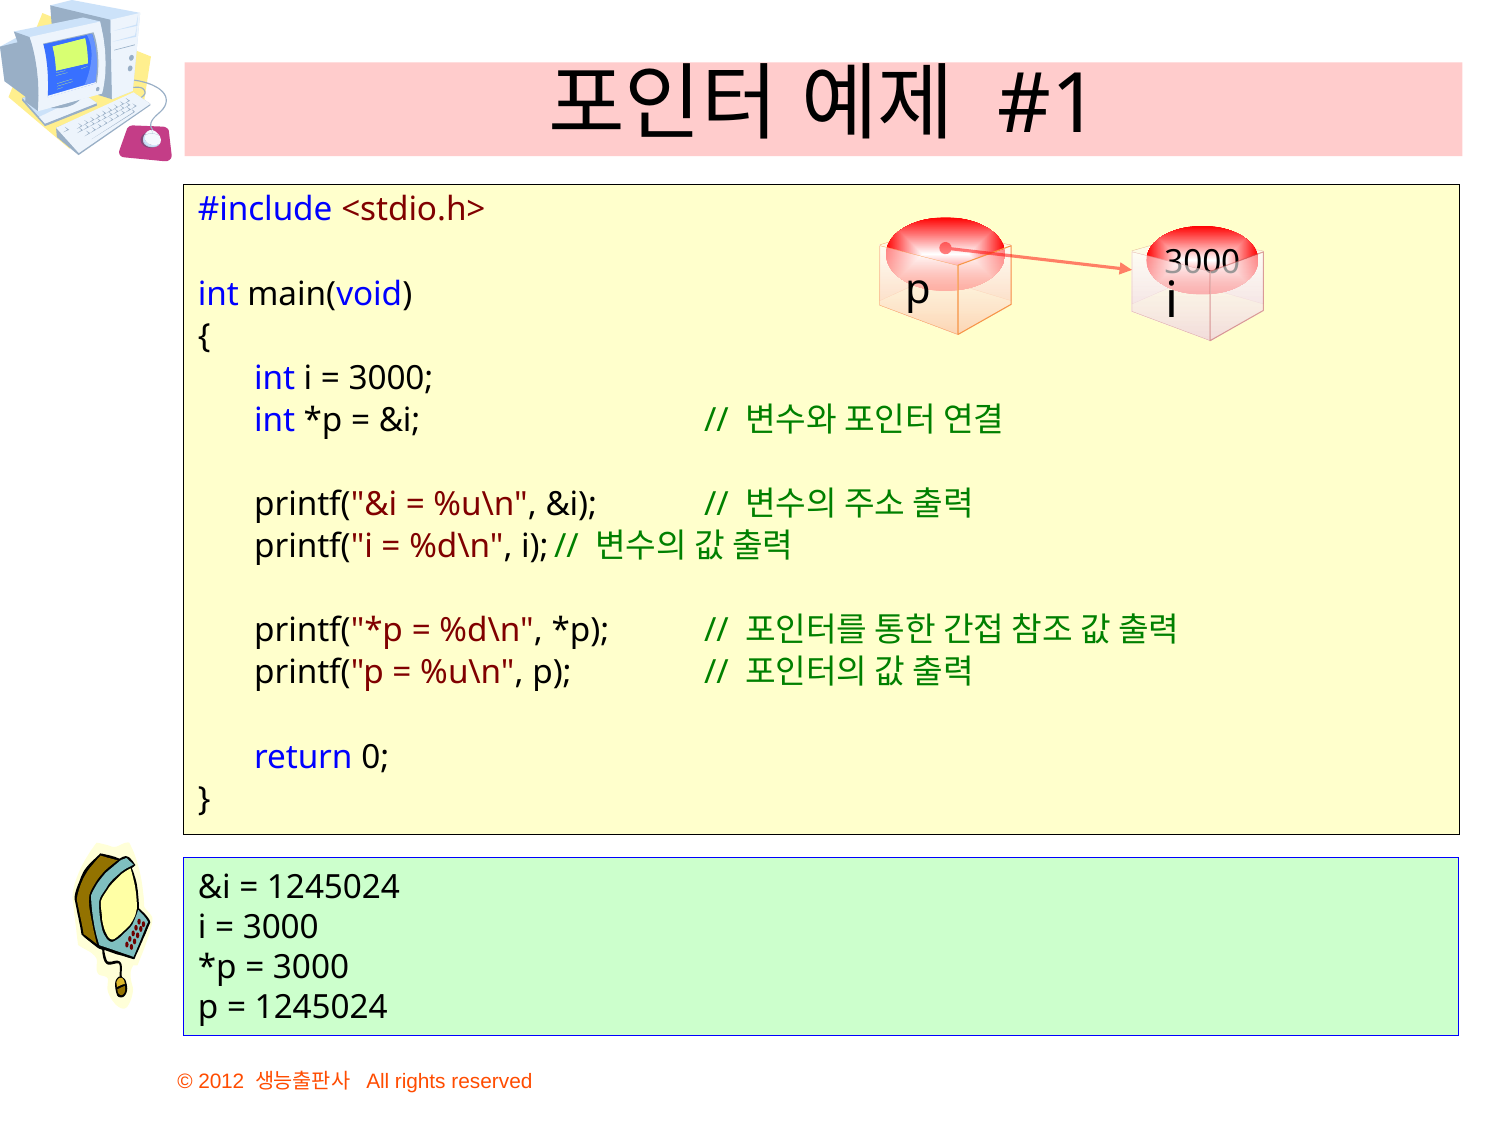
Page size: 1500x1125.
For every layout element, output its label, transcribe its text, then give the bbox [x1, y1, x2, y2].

text_box #include <stdio.h> int main(void) { int i = 3000; int *p = &i; // 변수와 포인터 연결 printf("&i = %u\n", &i); // 변수의 주소 출력 printf("i = %d\n", i); // 변수의 값 출력 printf("*p = %d\n", *p); // 포인터를 통한 간접 참조 값 출력 printf("p = %u\n", p); // 포인터의 값 출력 return 0; } [183, 184, 1459, 834]
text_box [879, 217, 1264, 341]
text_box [72, 842, 153, 1009]
text_box &i = 1245024 i = 3000 *p = 3000 p = 1245024 [183, 857, 1459, 1035]
title 포인터 예제 #1 [184, 62, 1463, 157]
